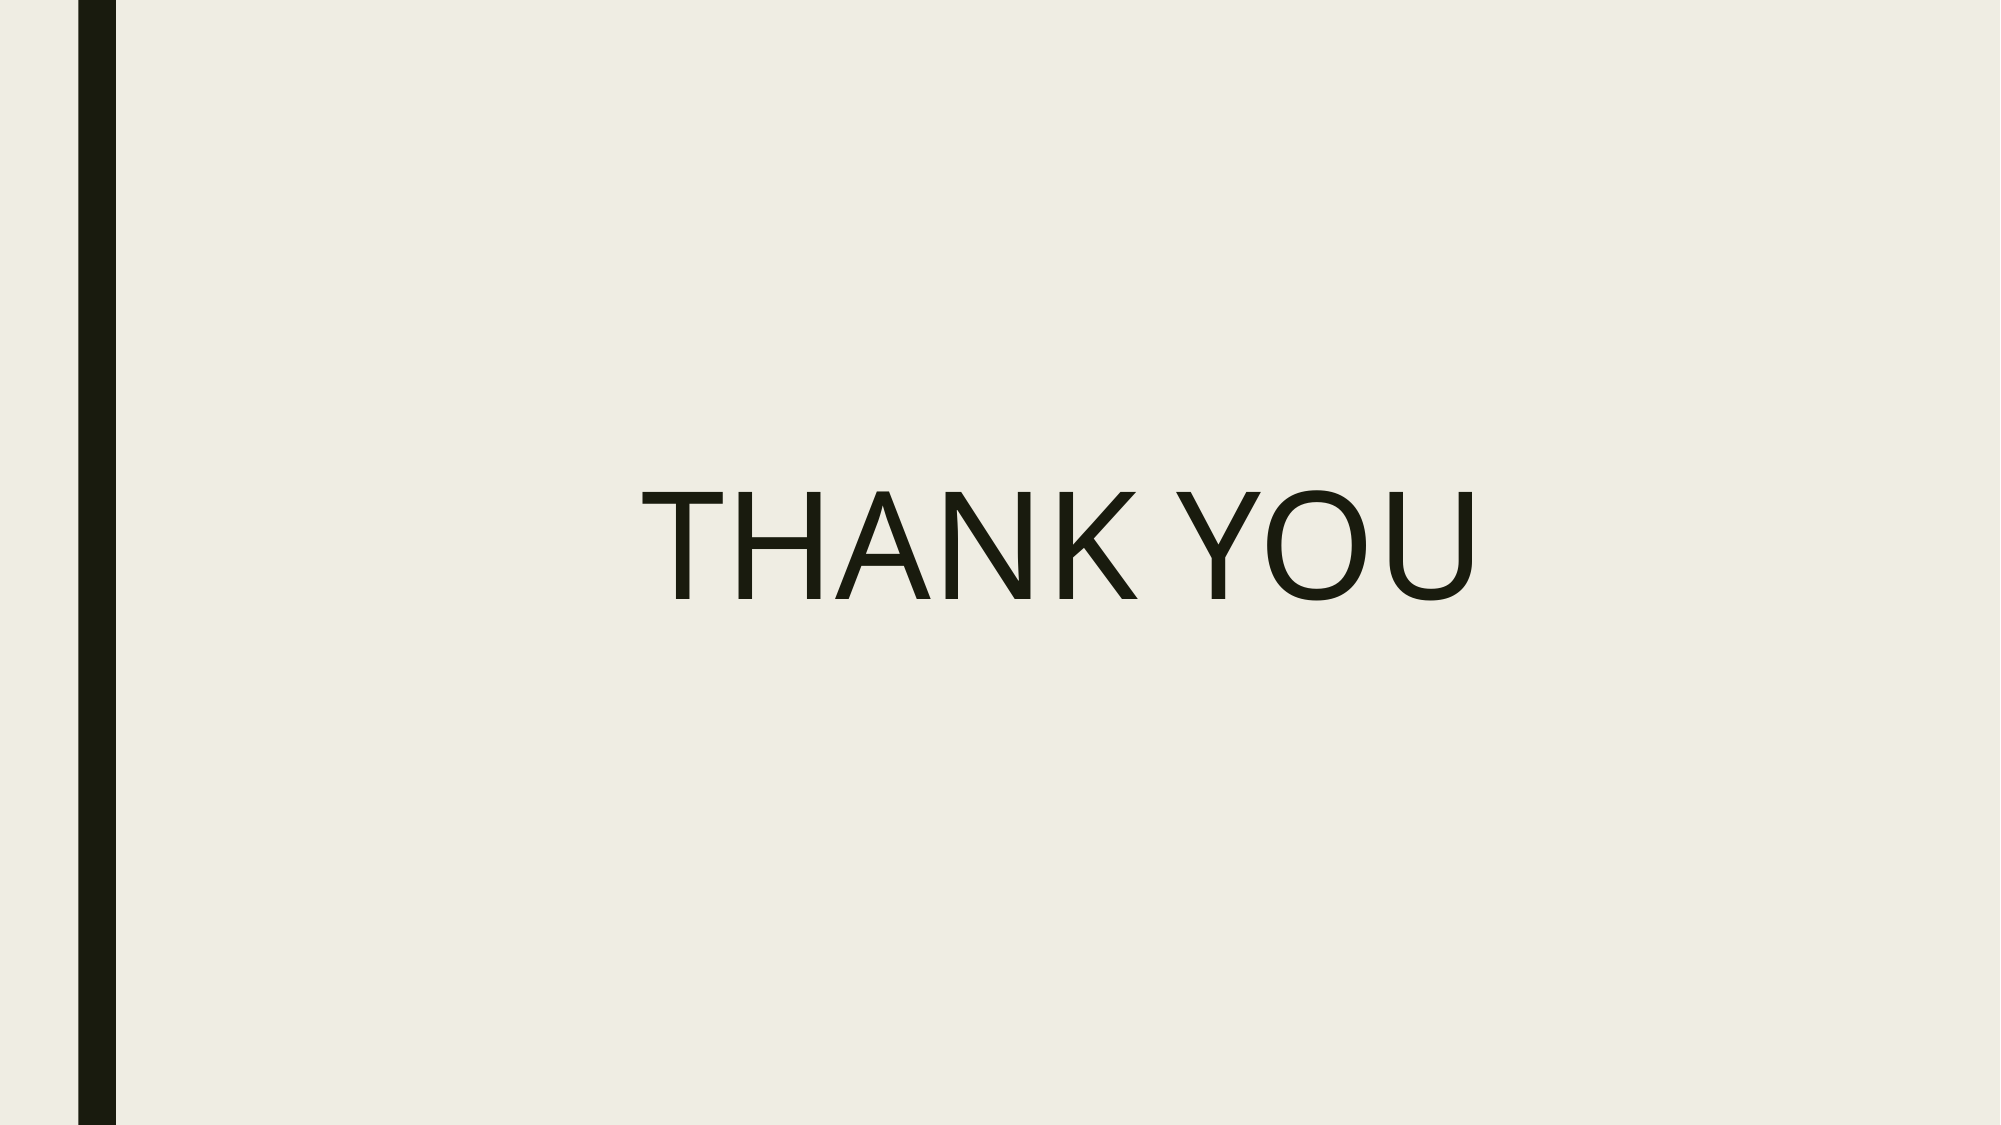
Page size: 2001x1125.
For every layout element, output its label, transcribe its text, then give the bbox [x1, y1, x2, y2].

title THANK YOU [276, 463, 1852, 708]
